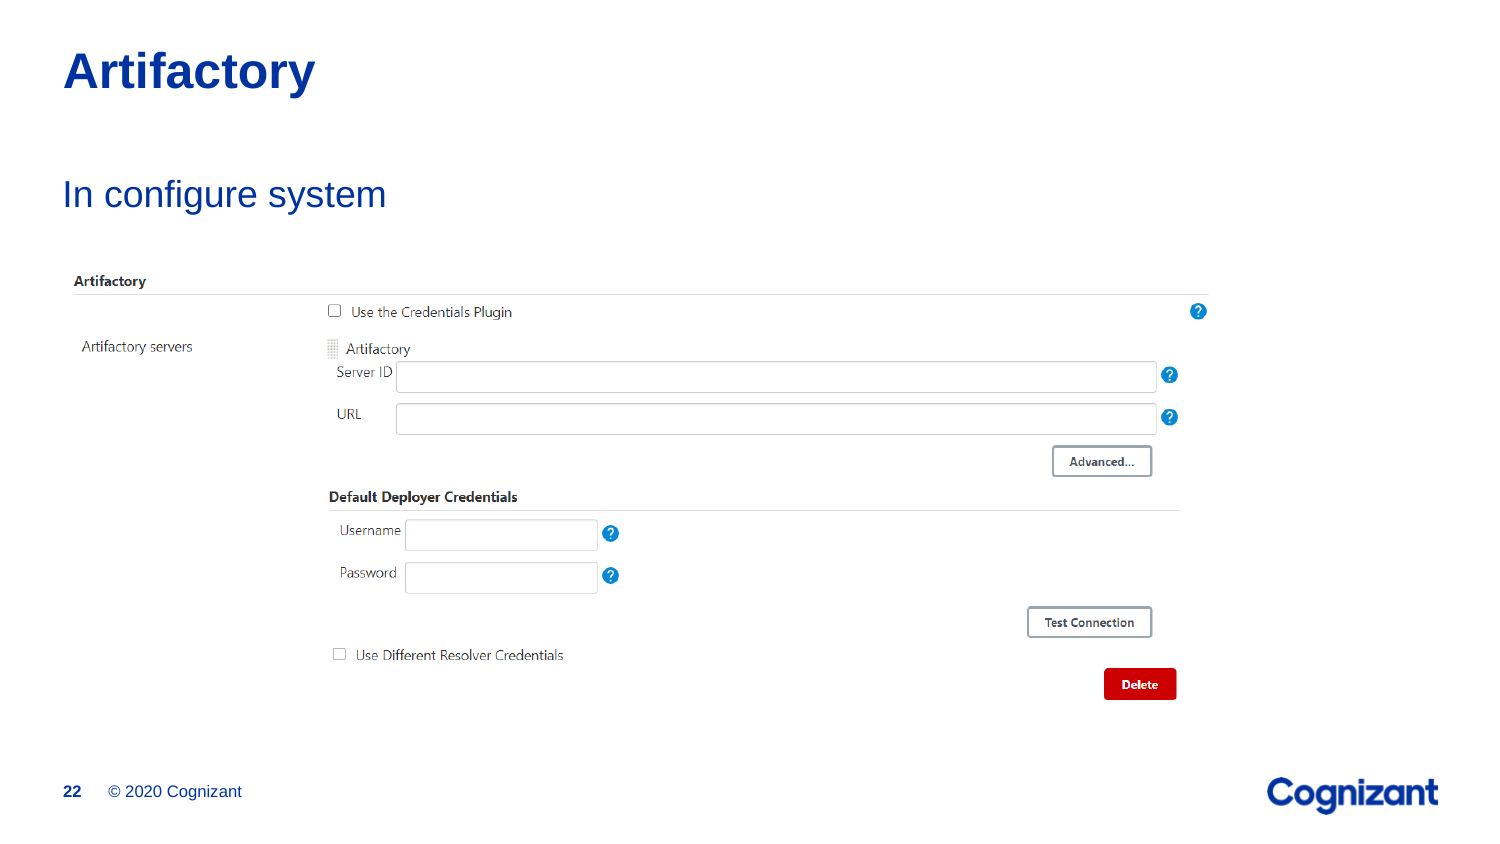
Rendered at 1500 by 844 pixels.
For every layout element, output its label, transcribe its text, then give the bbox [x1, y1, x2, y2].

footer © 2020 Cognizant [108, 770, 859, 801]
picture [1267, 777, 1438, 815]
list In configure system [62, 169, 1444, 734]
title Artifactory [63, 45, 1444, 147]
picture [62, 265, 1219, 703]
slide_number 22 [63, 780, 101, 801]
